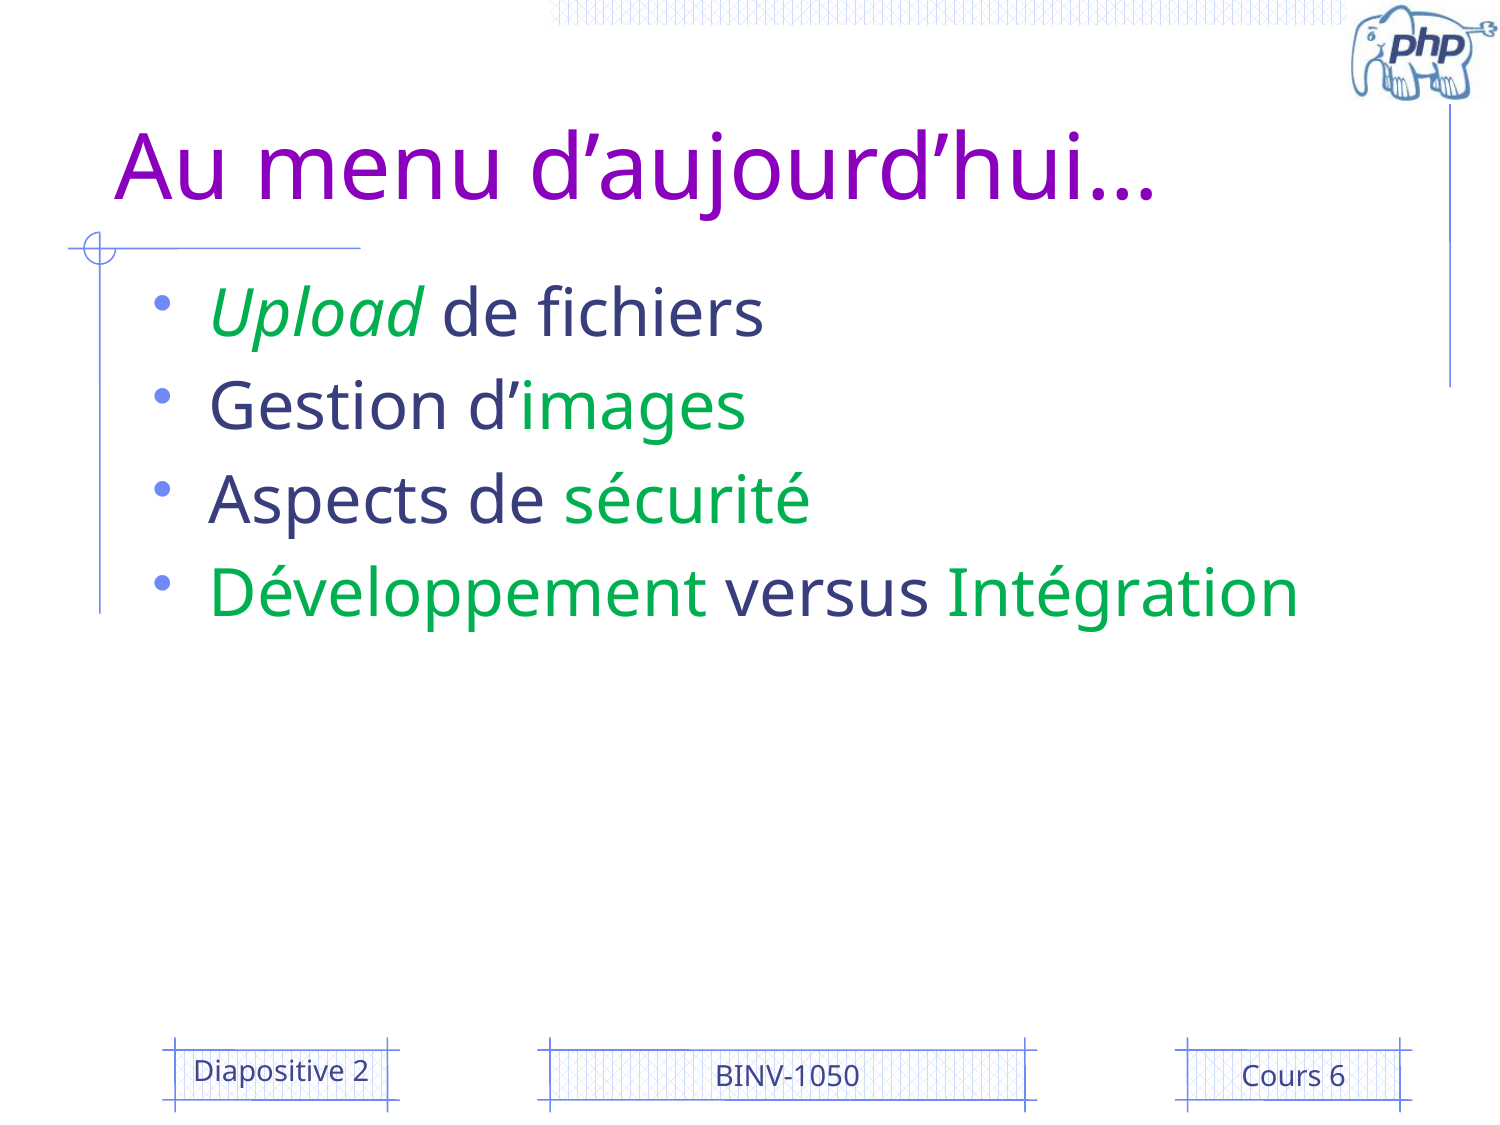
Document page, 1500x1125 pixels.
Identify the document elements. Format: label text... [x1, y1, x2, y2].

title Au menu d’aujourd’hui… [99, 50, 1375, 225]
picture [1347, 0, 1500, 104]
footer BINV-1050 [549, 1024, 1026, 1101]
list Upload de fichiers Gestion d’images Aspects de sécurité Développement versus Intégration [137, 262, 1475, 1013]
slide_number Cours 6 [1187, 1024, 1401, 1101]
slide_number Diapositive 2 [149, 1024, 413, 1101]
